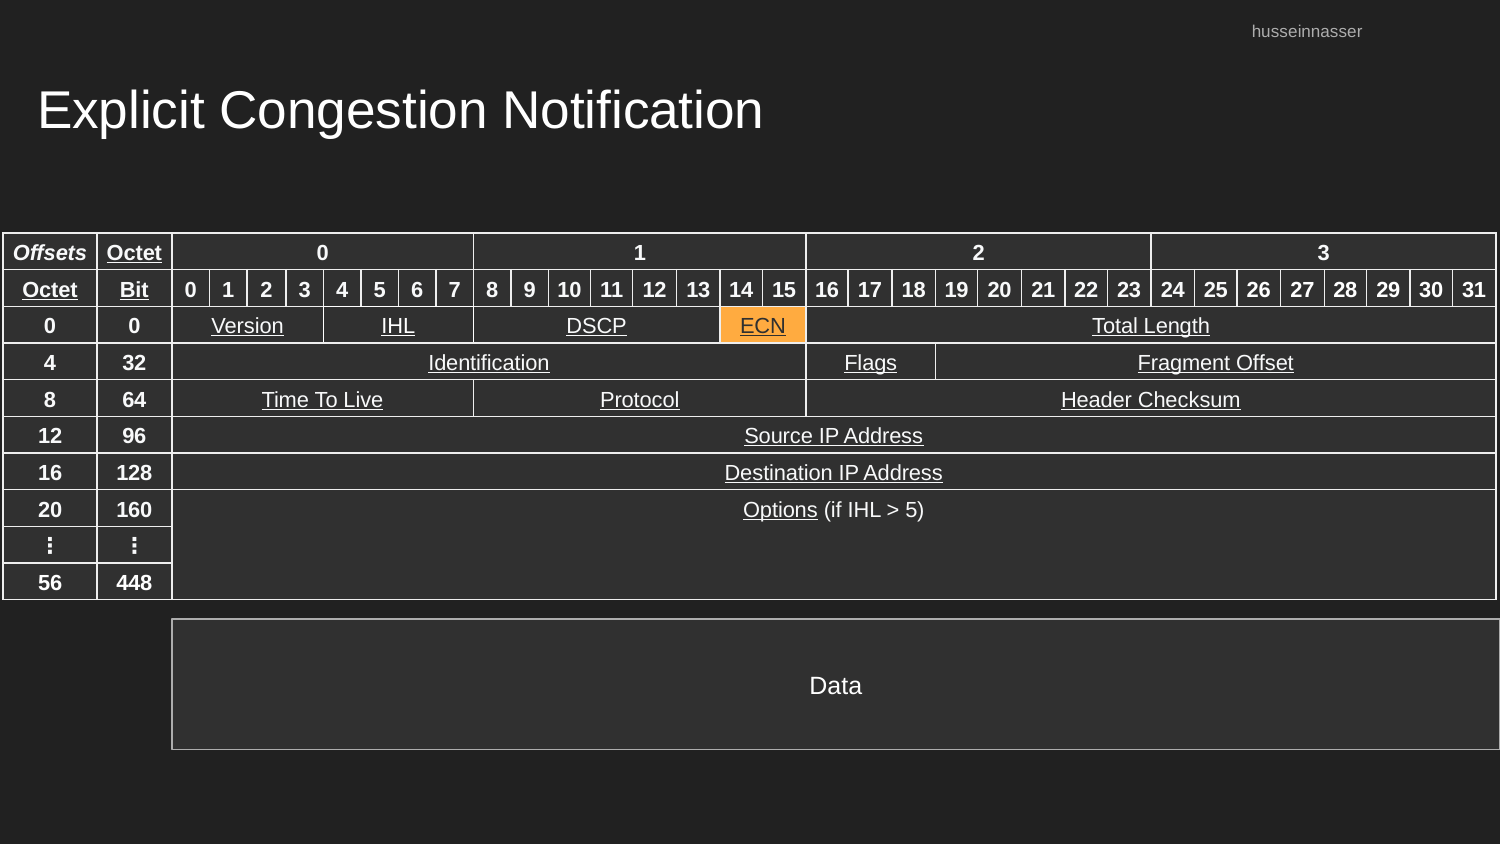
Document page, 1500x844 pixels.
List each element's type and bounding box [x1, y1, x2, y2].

table_cell [173, 344, 805, 379]
table_cell [4, 564, 96, 599]
table_cell [807, 380, 1495, 416]
table_cell [1195, 270, 1236, 306]
table_cell [1325, 270, 1366, 306]
table_cell [1281, 270, 1324, 306]
table_cell [893, 270, 935, 306]
table_cell [1453, 270, 1495, 306]
table_cell [721, 270, 762, 306]
table_cell [98, 417, 171, 452]
table_cell [4, 307, 96, 342]
table_header [474, 234, 805, 269]
table_cell [936, 270, 977, 306]
table_cell [1367, 270, 1409, 306]
table_cell [98, 344, 171, 379]
title [22, 60, 1420, 155]
table_cell [324, 270, 360, 306]
table_cell [4, 454, 96, 489]
table_cell [173, 454, 1495, 489]
table_cell [474, 270, 510, 306]
text_box [171, 619, 1500, 750]
table_cell [173, 490, 1495, 599]
table_cell [173, 417, 1495, 452]
table_cell [173, 270, 209, 306]
table_cell [362, 270, 398, 306]
table_cell [807, 307, 1495, 342]
table_cell [98, 564, 171, 599]
table_cell [591, 270, 632, 306]
table_cell [98, 490, 171, 526]
table_cell [98, 380, 171, 416]
table_header [98, 234, 171, 269]
table_cell [1022, 270, 1064, 306]
table_cell [849, 270, 891, 306]
table_cell [287, 270, 323, 306]
table_cell [721, 307, 805, 342]
table_cell [474, 380, 805, 416]
table_header [1152, 234, 1495, 269]
table_cell [98, 270, 171, 306]
table_cell [763, 270, 805, 306]
table_cell [173, 380, 473, 416]
table_cell [549, 270, 590, 306]
table_cell [4, 270, 96, 306]
subtitle [1236, 11, 1492, 53]
table_header [807, 234, 1150, 269]
table_cell [1411, 270, 1452, 306]
table_cell [936, 344, 1495, 379]
table_header [4, 234, 96, 269]
table_cell [677, 270, 719, 306]
table_cell [4, 417, 96, 452]
table_cell [324, 307, 473, 342]
table_cell [807, 270, 847, 306]
table_cell [210, 270, 246, 306]
table_cell [4, 527, 96, 562]
table_cell [807, 344, 935, 379]
table_cell [248, 270, 285, 306]
table_cell [633, 270, 676, 306]
table_cell [978, 270, 1021, 306]
table_cell [437, 270, 473, 306]
table_cell [98, 307, 171, 342]
table_cell [1108, 270, 1150, 306]
table_cell [399, 270, 435, 306]
table_cell [1238, 270, 1280, 306]
table_cell [98, 527, 171, 562]
table_cell [98, 454, 171, 489]
table_cell [4, 490, 96, 526]
table_cell [474, 307, 719, 342]
table_cell [173, 307, 323, 342]
table_header [173, 234, 473, 269]
table_cell [1066, 270, 1107, 306]
table_cell [4, 344, 96, 379]
table_cell [4, 380, 96, 416]
table_cell [1152, 270, 1194, 306]
table_cell [512, 270, 548, 306]
